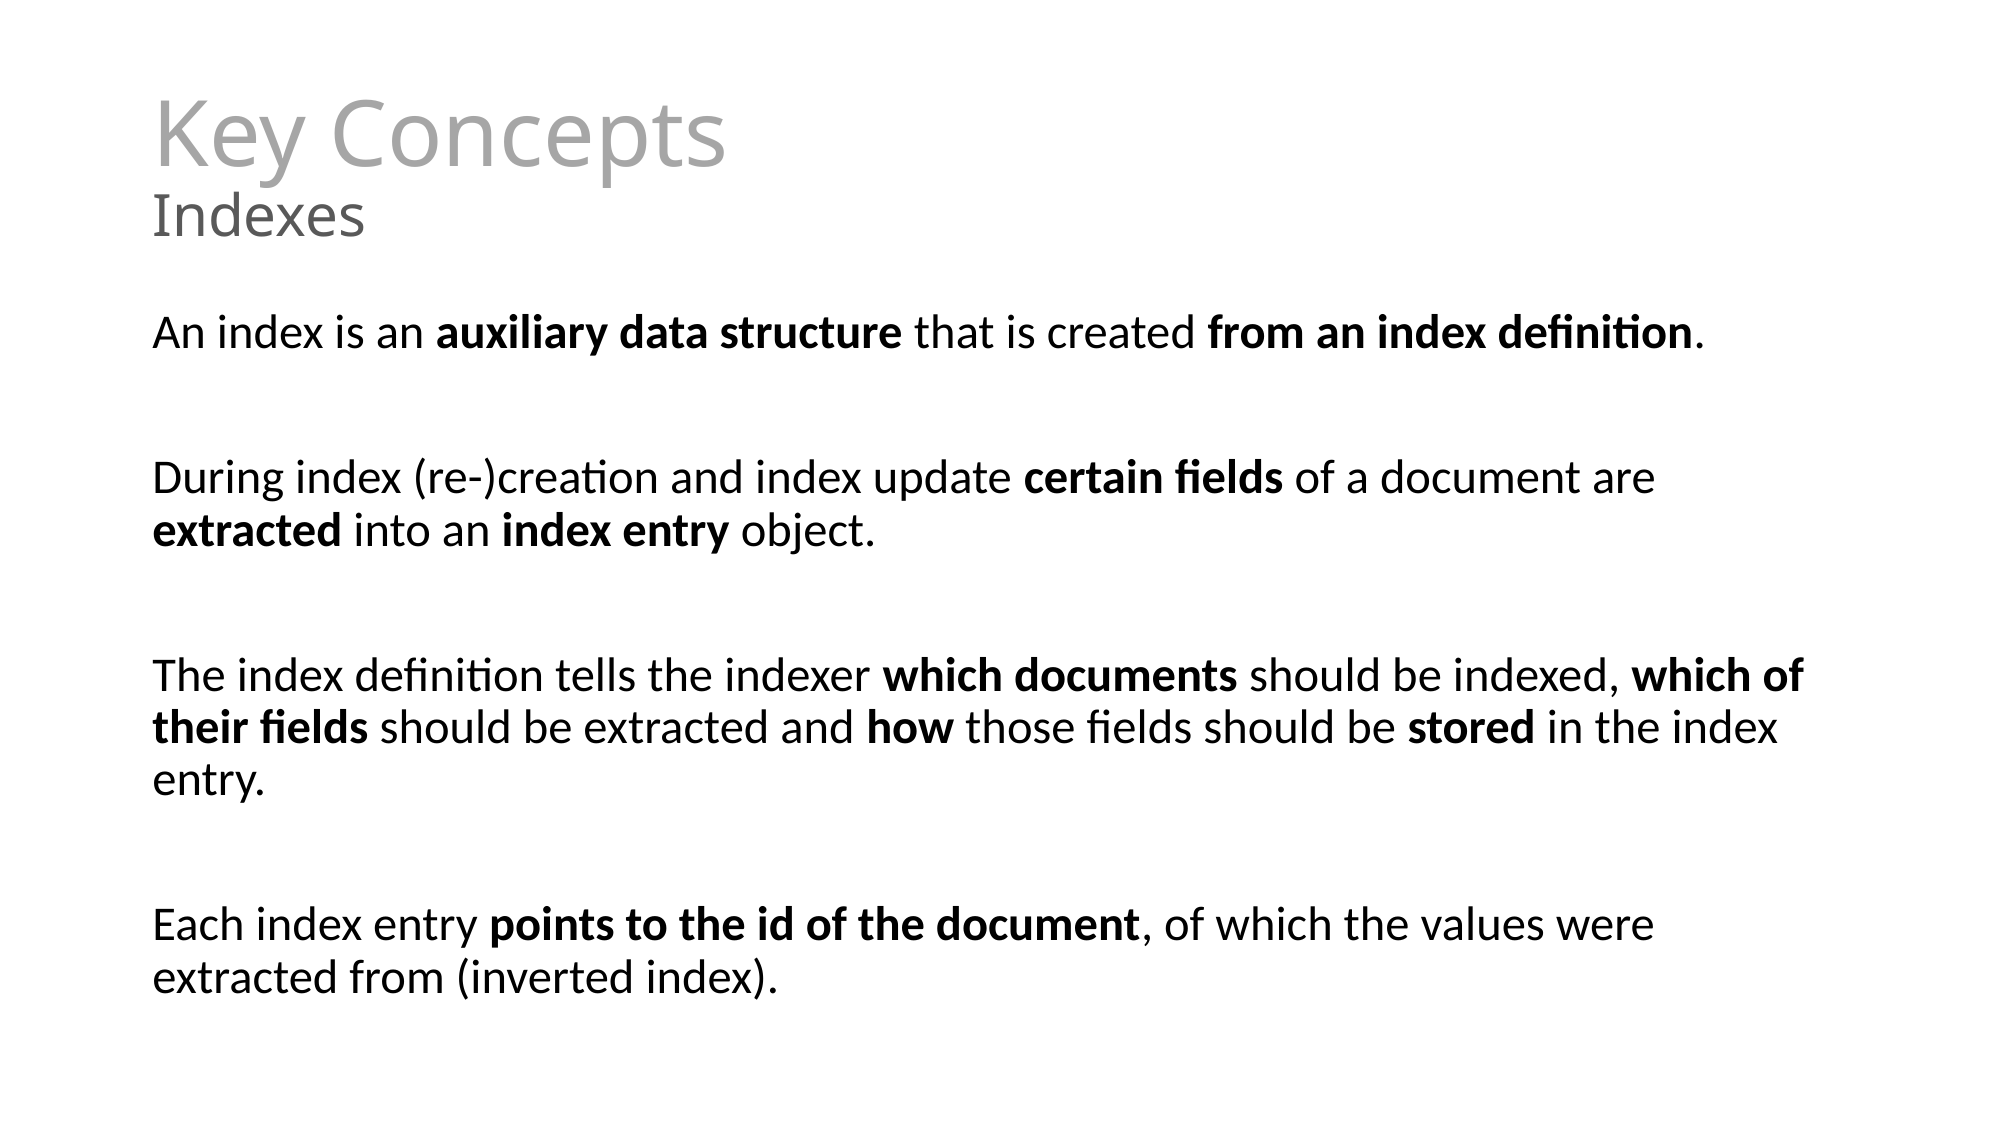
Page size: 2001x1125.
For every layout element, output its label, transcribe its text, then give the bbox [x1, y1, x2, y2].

title Key Concepts Indexes [137, 59, 1863, 278]
list An index is an auxiliary data structure that is created from an index definition. During index (re-)creation and index update certain fields of a document are extracted into an index entry object. The index definition tells the indexer which documents should be indexed, which of their fields should be extracted and how those fields should be stored in the index entry. Each index entry points to the id of the document, of which the values were extracted from (inverted index). [137, 299, 1863, 1014]
